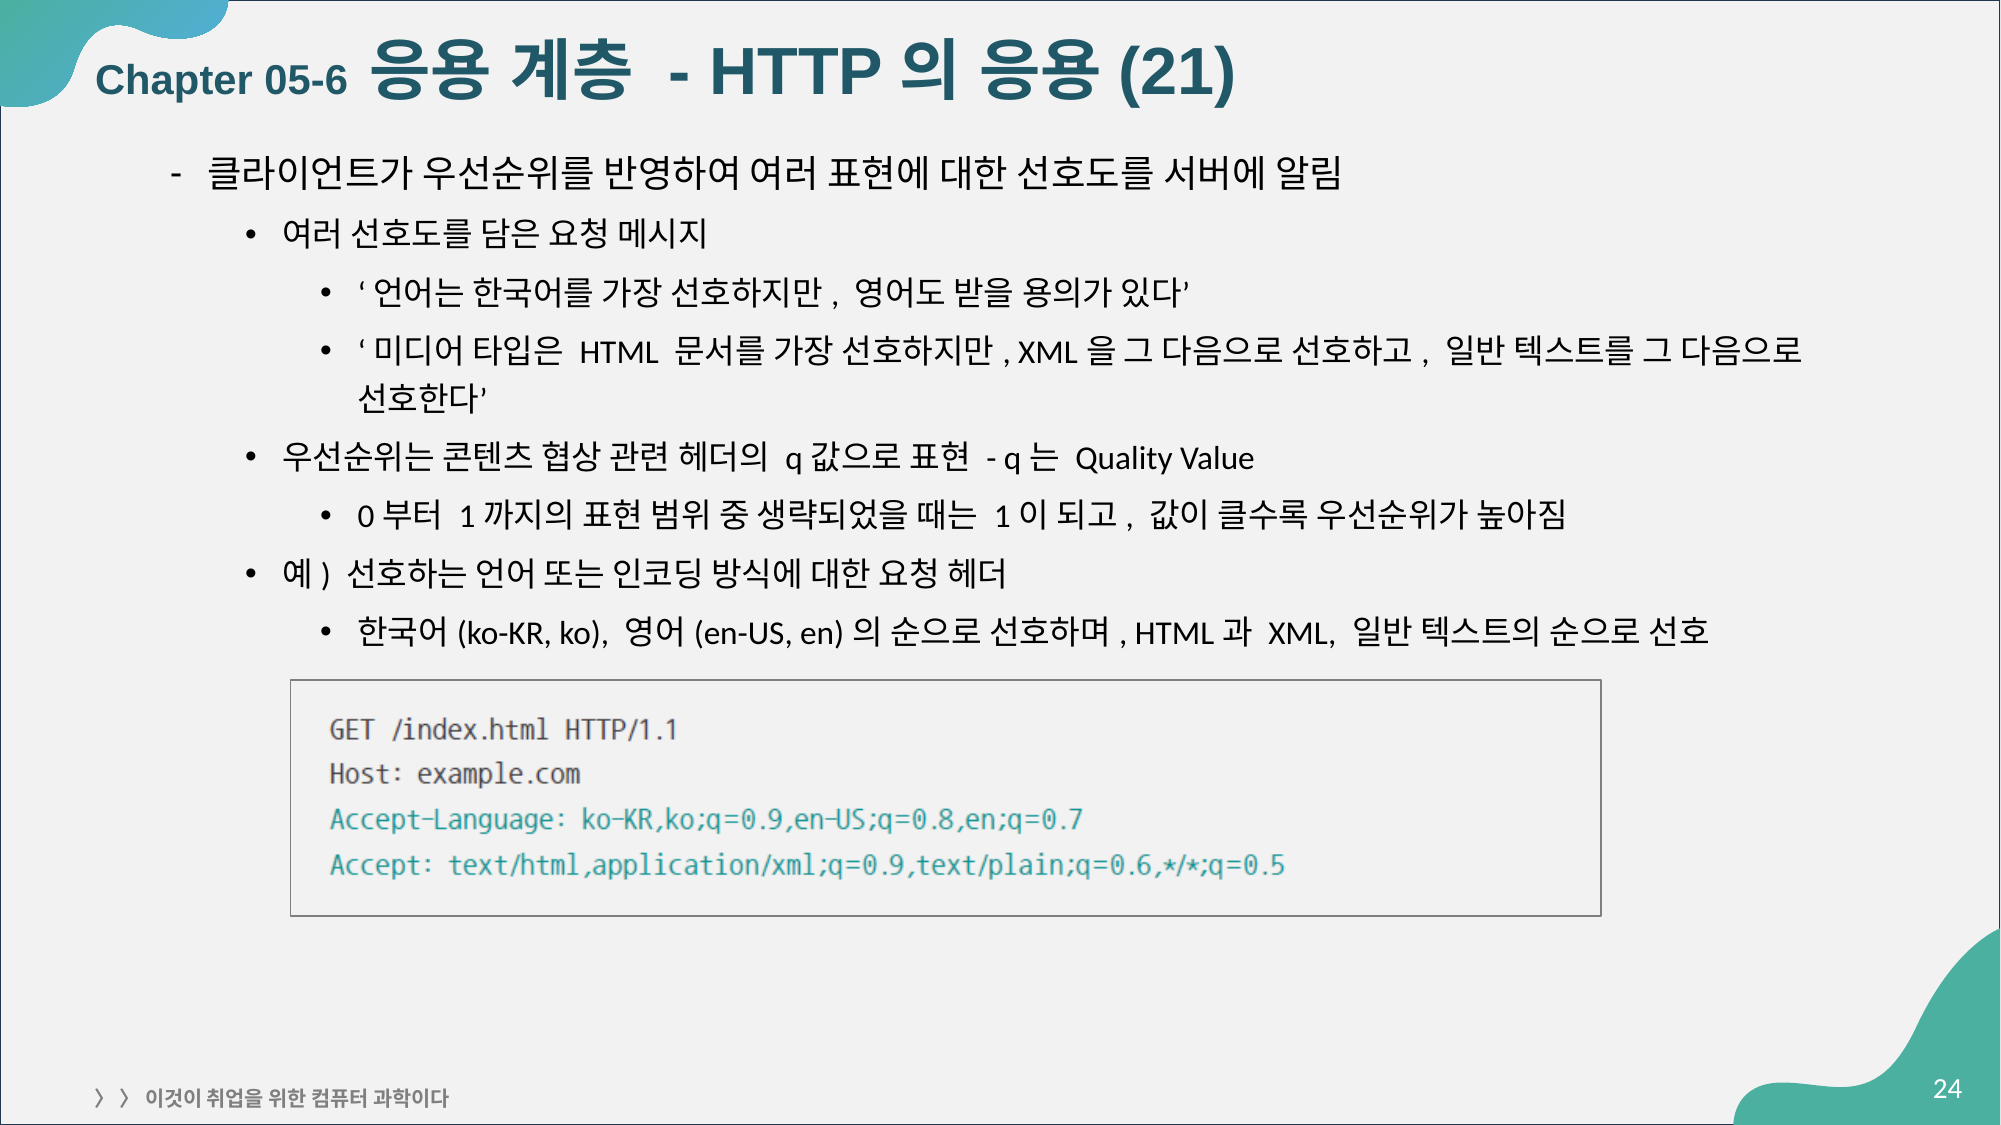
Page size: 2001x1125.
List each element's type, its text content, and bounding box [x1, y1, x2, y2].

title Chapter 05-6 응용 계층 - HTTP의 응용(21) [79, 17, 1931, 128]
slide_number ‹#› [1917, 1061, 1984, 1122]
footer 〉 〉 이것이 취업을 위한 컴퓨터 과학이다 [79, 1078, 755, 1114]
picture [290, 680, 1601, 916]
list 클라이언트가 우선순위를 반영하여 여러 표현에 대한 선호도를 서버에 알림 여러 선호도를 담은 요청 메시지 ‘언어는 한국어를 가장 선호하지만, 영어도 받을 용의가 있다’ ‘미디어 타입은 HTML 문서를 가장 선호하지만, XML을 그 다음으로 선호하고, 일반 텍스트를 그 다음으로 선호한다’ 우선순위는 콘텐츠 협상 관련 헤더의 q값으로 표현 - q는 Quality Value 0부터 1까지의 표현 범위 중 생략되었을 때는 1이 되고, 값이 클수록 우선순위가 높아짐 예) 선호하는 언어 또는 인코딩 방식에 대한 요청 헤더 한국어(ko-KR, ko), 영어(en-US, en)의 순으로 선호하며, HTML과 XML, 일반 텍스트의 순으로 선호 [79, 133, 1931, 1035]
